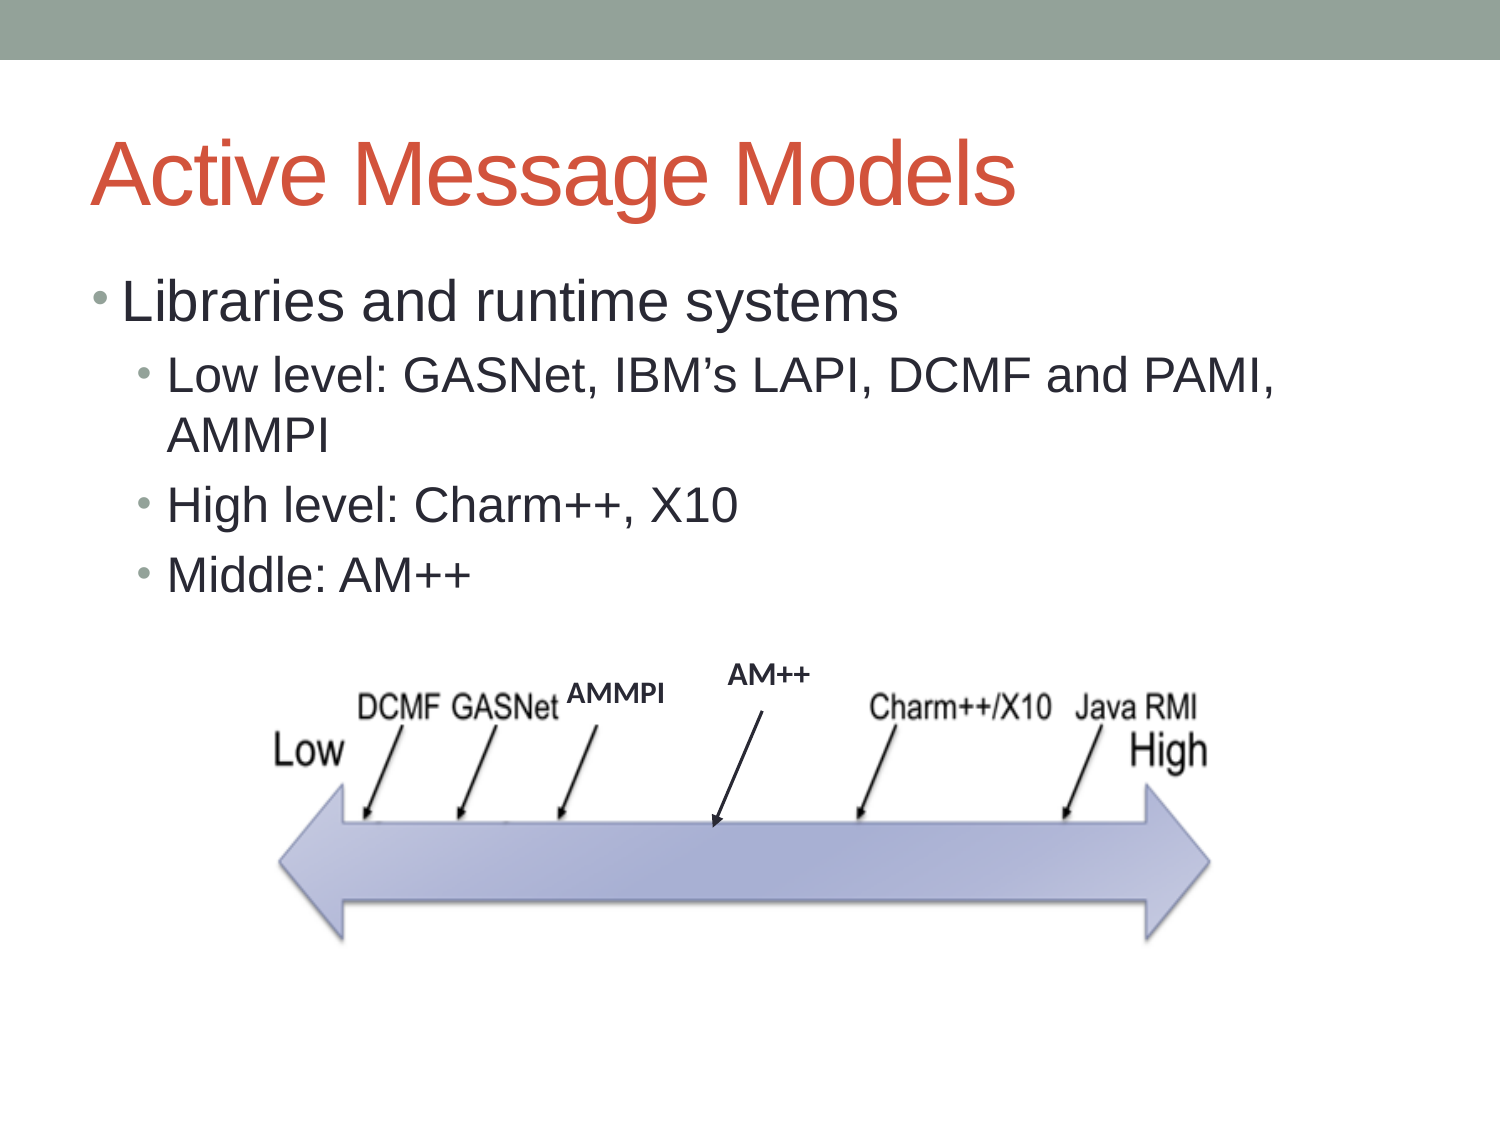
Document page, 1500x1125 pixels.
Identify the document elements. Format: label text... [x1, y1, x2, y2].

list Libraries and runtime systems Low level: GASNet, IBM’s LAPI, DCMF and PAMI, AMMPI High level: Charm++, X10 Middle: AM++ [76, 255, 1427, 634]
title Active Message Models [75, 87, 1425, 250]
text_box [229, 644, 1240, 990]
